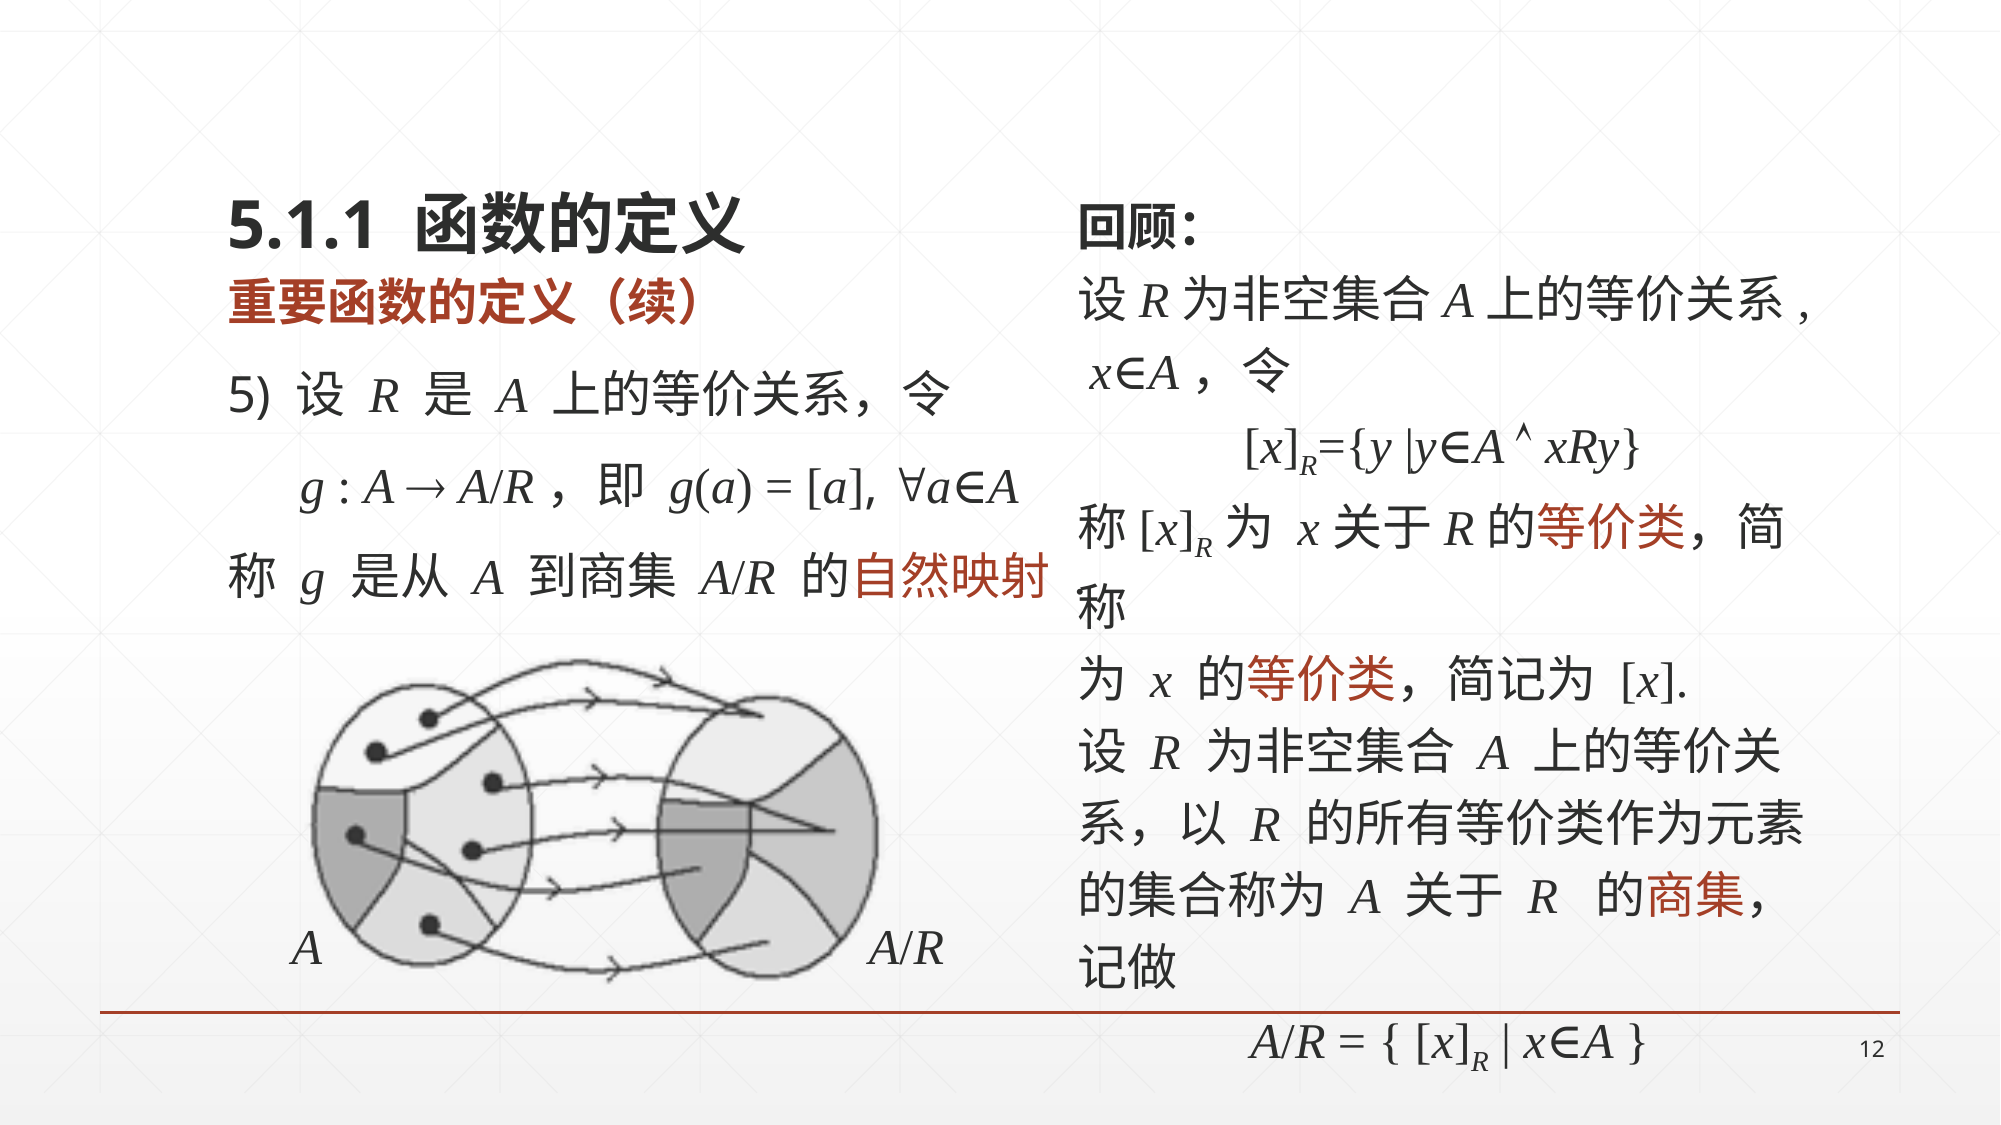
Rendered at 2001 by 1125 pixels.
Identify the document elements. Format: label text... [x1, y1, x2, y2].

text_box 5.1.1 函数的定义 [212, 82, 1788, 271]
text_box 重要函数的定义（续） 5) 设 R 是 A 上的等价关系，令 g : A  A/R，即 g(a) = [a], a∈A 称 g 是从 A 到商集 A/R 的自然映射 . [212, 271, 1062, 614]
slide_number 12 [1749, 1031, 1901, 1069]
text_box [275, 651, 960, 991]
text_box 回顾： 设R为非空集合A上的等价关系, x∈A，令 [x]R={y |y∈A  xRy} 称[x]R为 x关于R的等价类，简称 为 x 的等价类，简记为 [x]. 设 R 为非空集合 A 上的等价关系，以 R 的所有等价类作为元素的集合称为 A 关于 R 的商集，记做 A/R = { [x]R | x∈A } [1062, 176, 1825, 1125]
